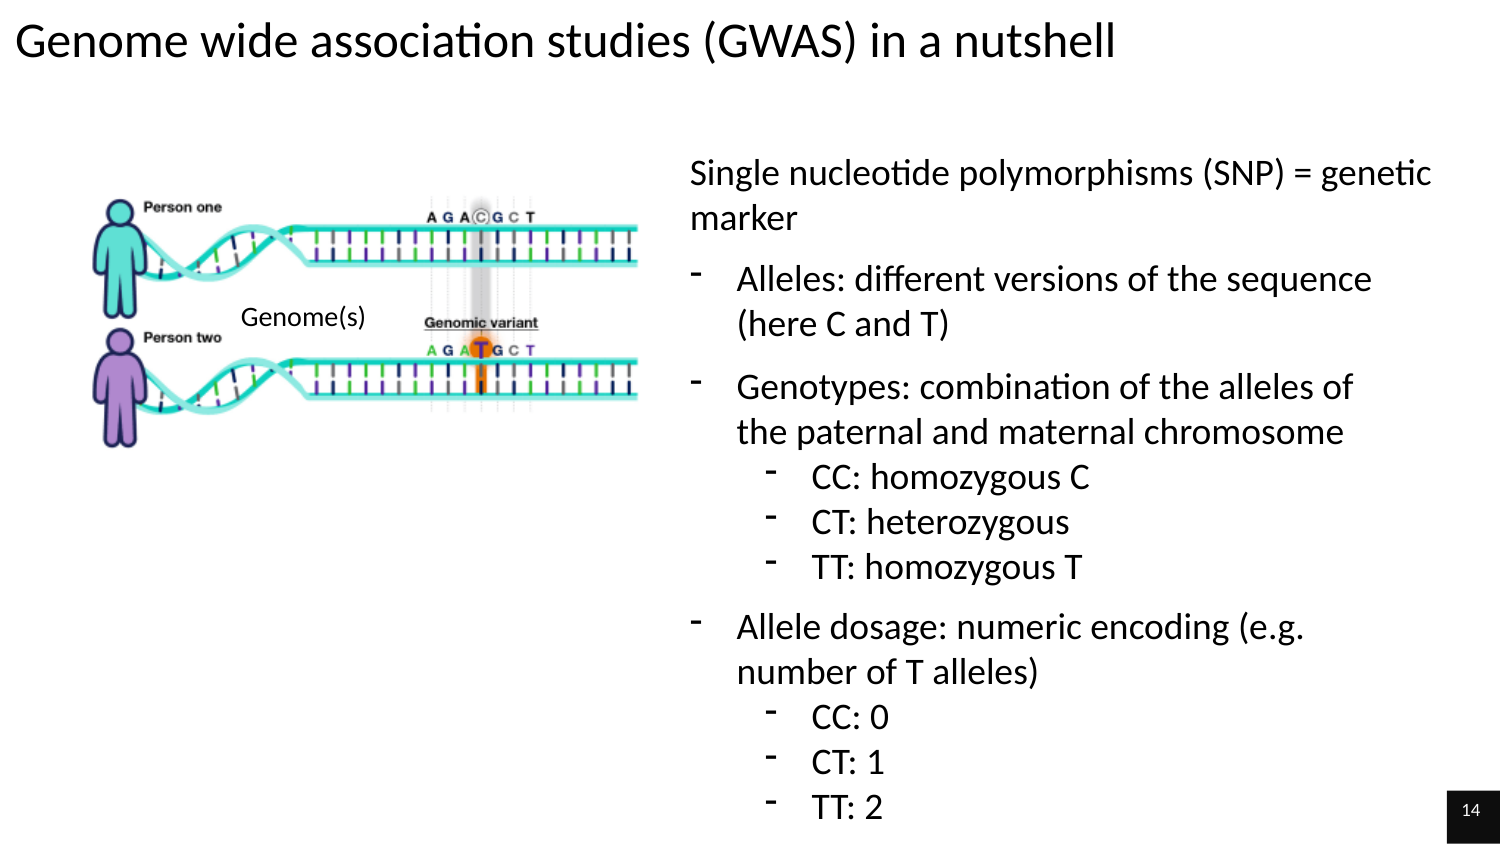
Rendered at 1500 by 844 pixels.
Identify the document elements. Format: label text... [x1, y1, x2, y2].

text_box Genotypes: combination of the alleles of the paternal and maternal chromosome CC: homozygous C CT: heterozygous TT: homozygous T [674, 354, 1425, 595]
text_box Allele dosage: numeric encoding (e.g. number of T alleles) CC: 0 CT: 1 TT: 2 [674, 595, 1425, 835]
text_box Single nucleotide polymorphisms (SNP) = genetic marker [675, 140, 1470, 246]
text_box Alleles: different versions of the sequence (here C and T) [674, 246, 1425, 352]
picture [74, 161, 657, 490]
title Genome wide association studies (GWAS) in a nutshell [0, 0, 1350, 141]
text_box 14 [1446, 790, 1500, 844]
